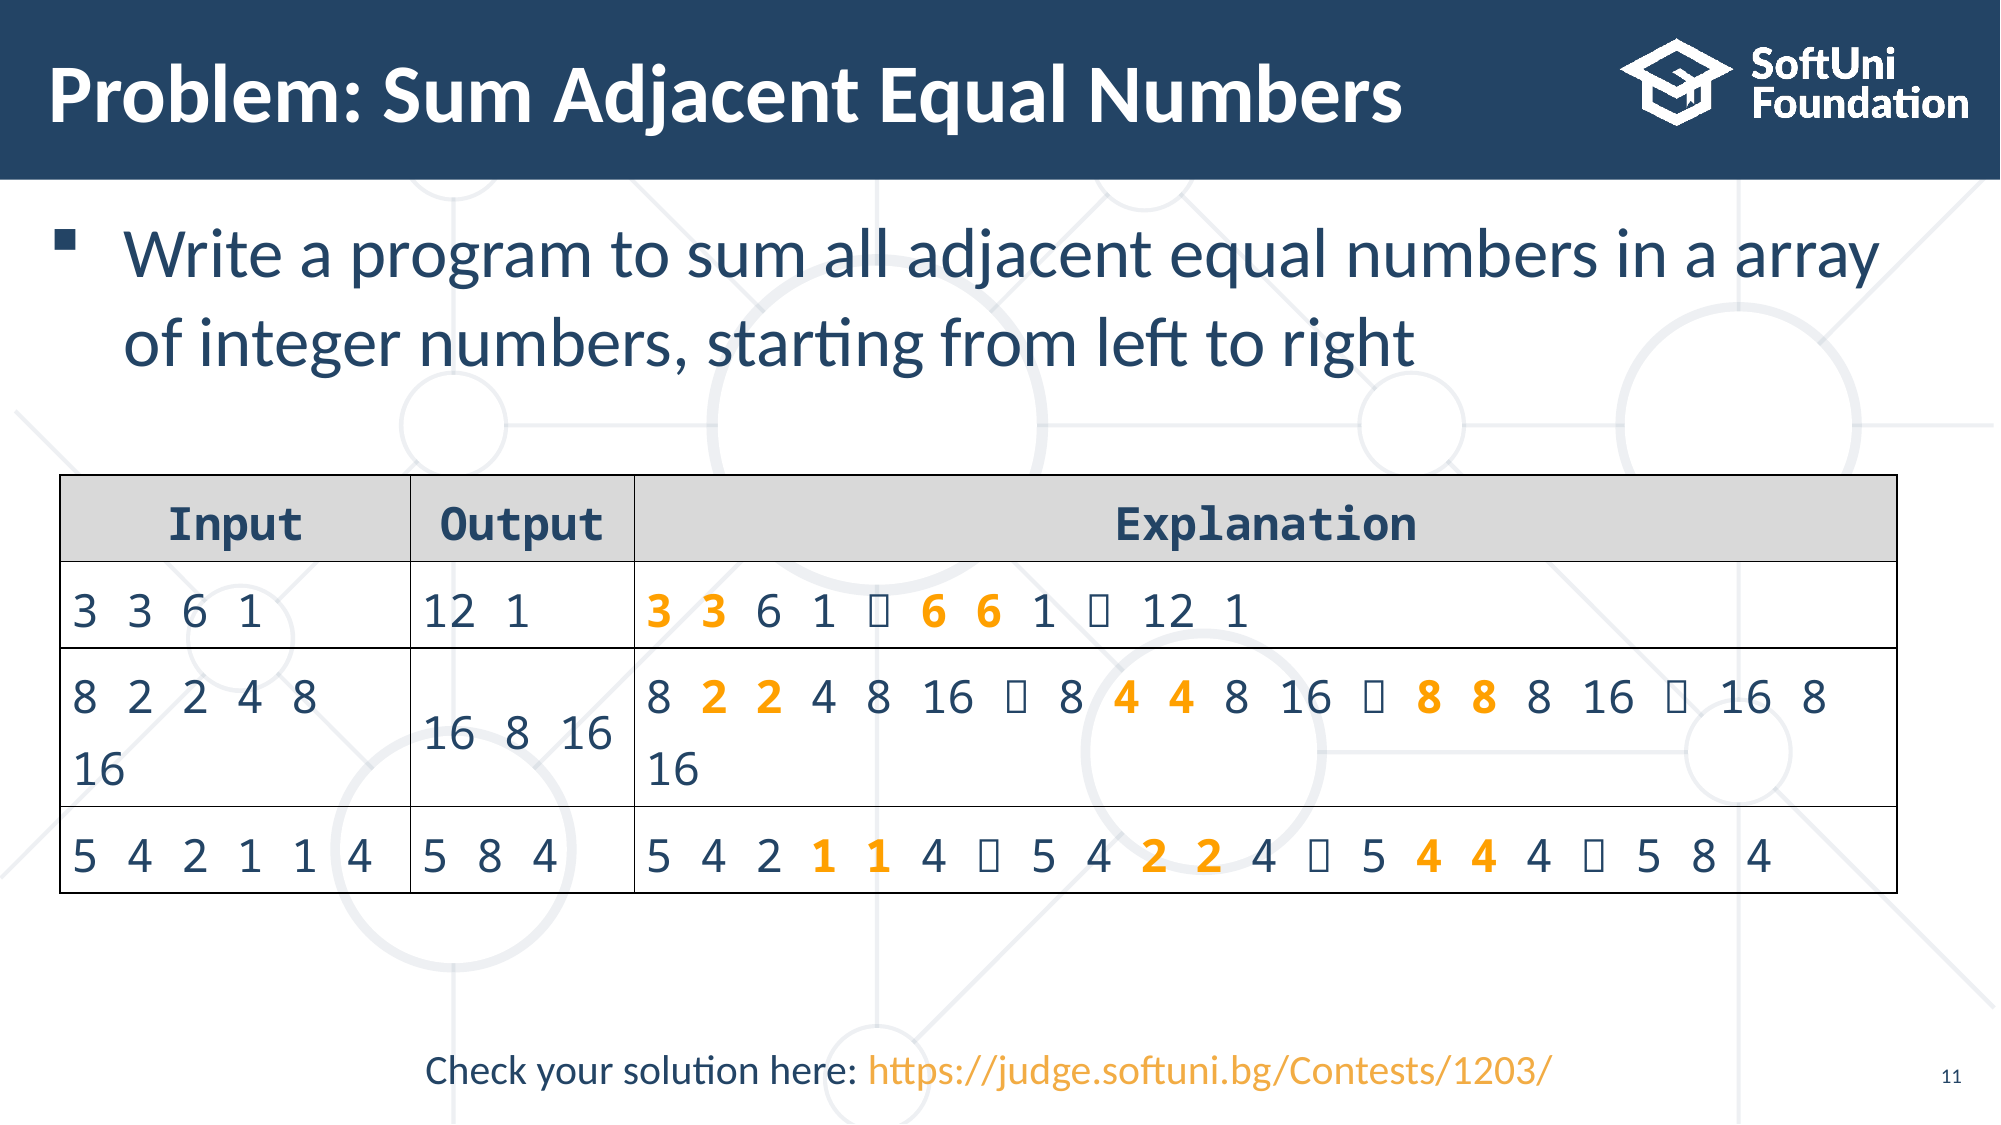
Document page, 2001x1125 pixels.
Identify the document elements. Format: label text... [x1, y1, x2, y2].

table_header Output [411, 476, 634, 561]
table_header Input [61, 476, 410, 561]
title Problem: Sum Adjacent Equal Numbers [31, 16, 1591, 162]
table_header Explanation [635, 476, 1896, 561]
table_cell 5 4 2 1 1 4  5 4 2 2 4  5 4 4 4  5 8 4 [635, 807, 1896, 892]
list Write a program to sum all adjacent equal numbers in a array of integer numbers, starting from left to right [31, 196, 1970, 1050]
table_cell 12 1 [411, 562, 634, 647]
table_cell 5 4 2 1 1 4 [61, 807, 410, 892]
table_cell 16 8 16 [411, 649, 634, 806]
table_cell 8 2 2 4 8 16 [61, 649, 410, 806]
text_box Check your solution here: https://judge.softuni.bg/Contests/1203/ [120, 1035, 1858, 1101]
table_cell 8 2 2 4 8 16  8 4 4 8 16  8 8 8 16  16 8 16 [635, 649, 1896, 806]
table_cell 5 8 4 [411, 807, 634, 892]
picture [1619, 38, 1968, 126]
slide_number 11 [1897, 1049, 1968, 1101]
table_cell 3 3 6 1  6 6 1  12 1 [635, 562, 1896, 647]
table_cell 3 3 6 1 [61, 562, 410, 647]
